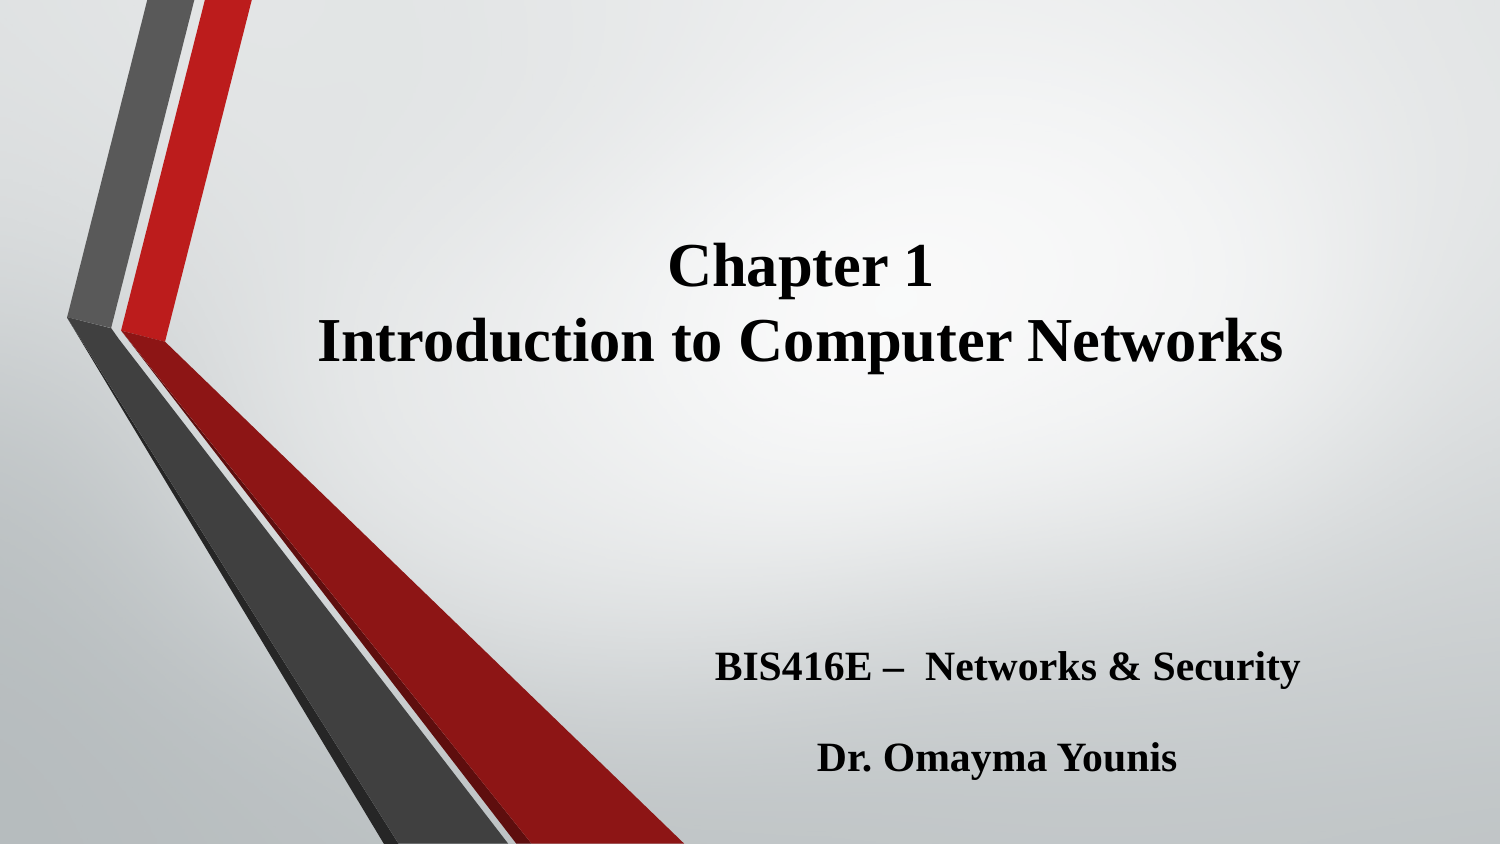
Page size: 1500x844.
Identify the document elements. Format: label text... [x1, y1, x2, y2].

text_box Dr. Omayma Younis [802, 721, 1193, 787]
title Chapter 1 Introduction to Computer Networks [51, 171, 1500, 382]
text_box BIS416E – Networks & Security [699, 631, 1500, 696]
